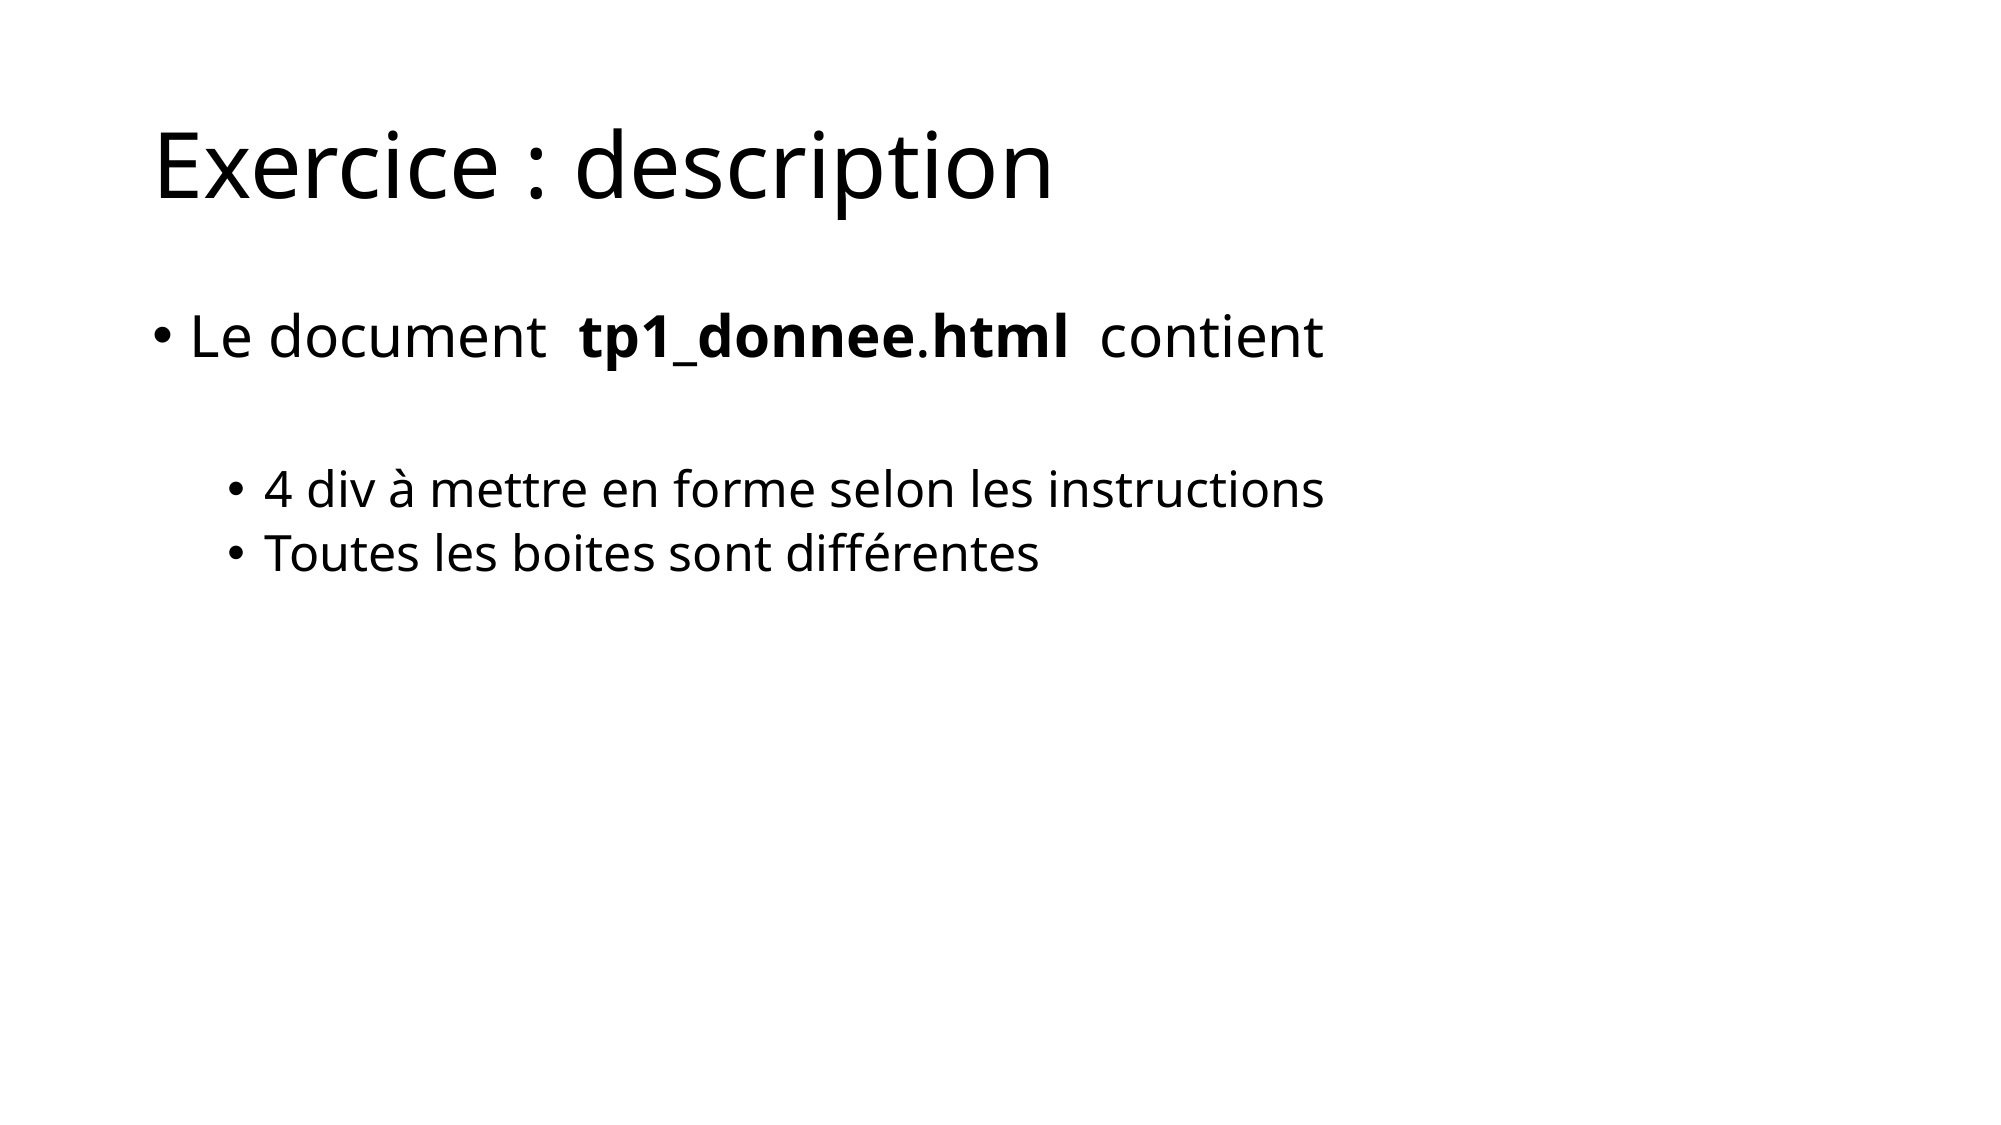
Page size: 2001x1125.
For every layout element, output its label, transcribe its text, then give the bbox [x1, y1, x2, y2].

title Exercice : description [137, 59, 1863, 278]
list Le document tp1_donnee.html contient 4 div à mettre en forme selon les instructions Toutes les boites sont différentes [137, 299, 1863, 1014]
